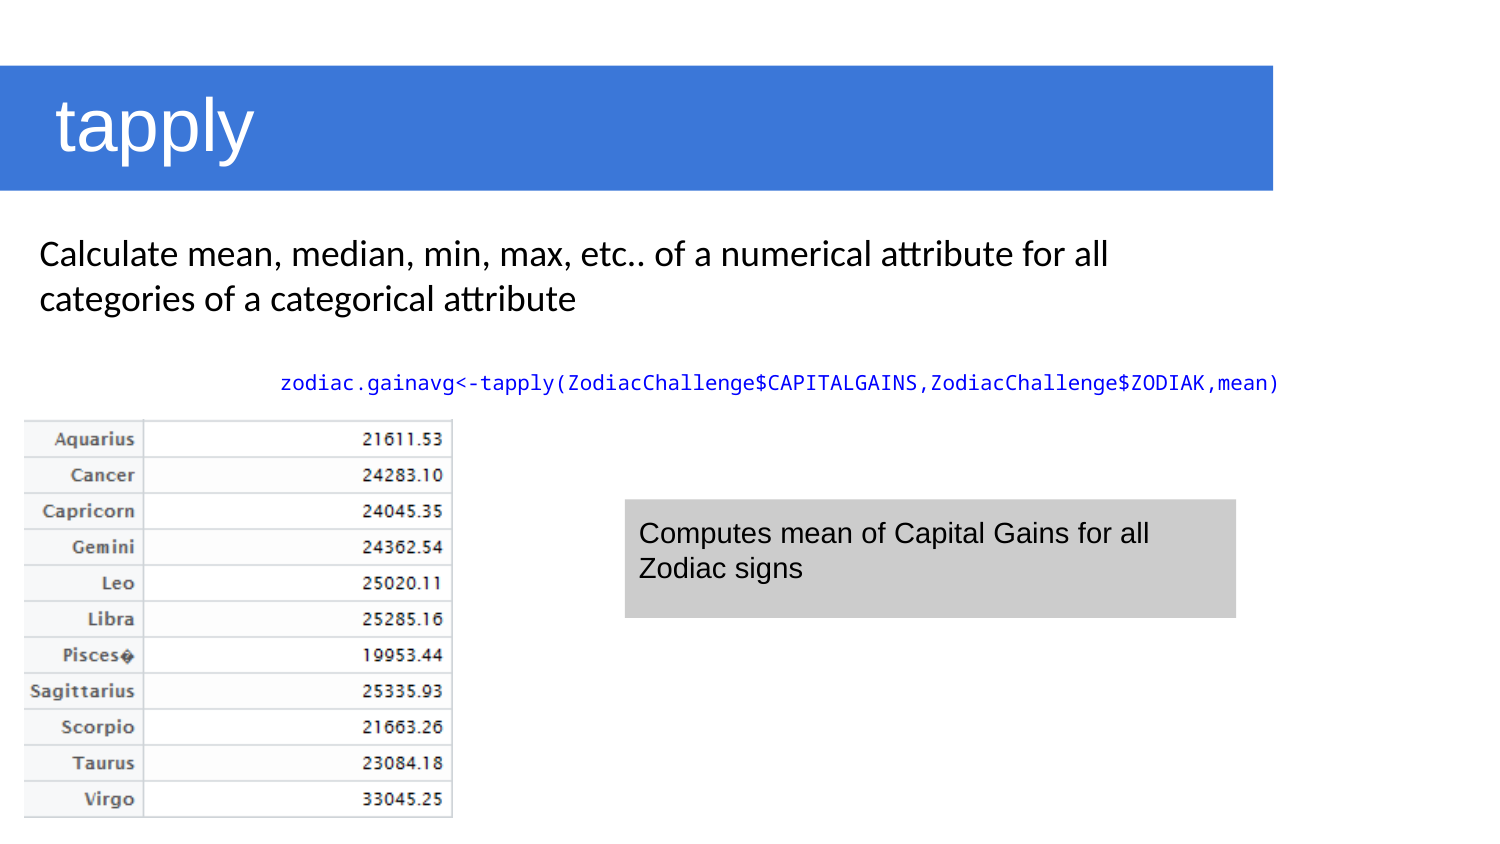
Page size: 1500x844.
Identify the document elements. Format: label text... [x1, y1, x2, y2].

text_box Calculate mean, median, min, max, etc.. of a numerical attribute for all categories of a categorical attribute [24, 221, 1213, 327]
picture [24, 418, 453, 818]
text_box zodiac.gainavg<-tapply(ZodiacChallenge$CAPITALGAINS,ZodiacChallenge$ZODIAK,mean) [279, 369, 1280, 395]
title tapply [53, 76, 1447, 218]
text_box Computes mean of Capital Gains for all Zodiac signs [624, 499, 1237, 618]
